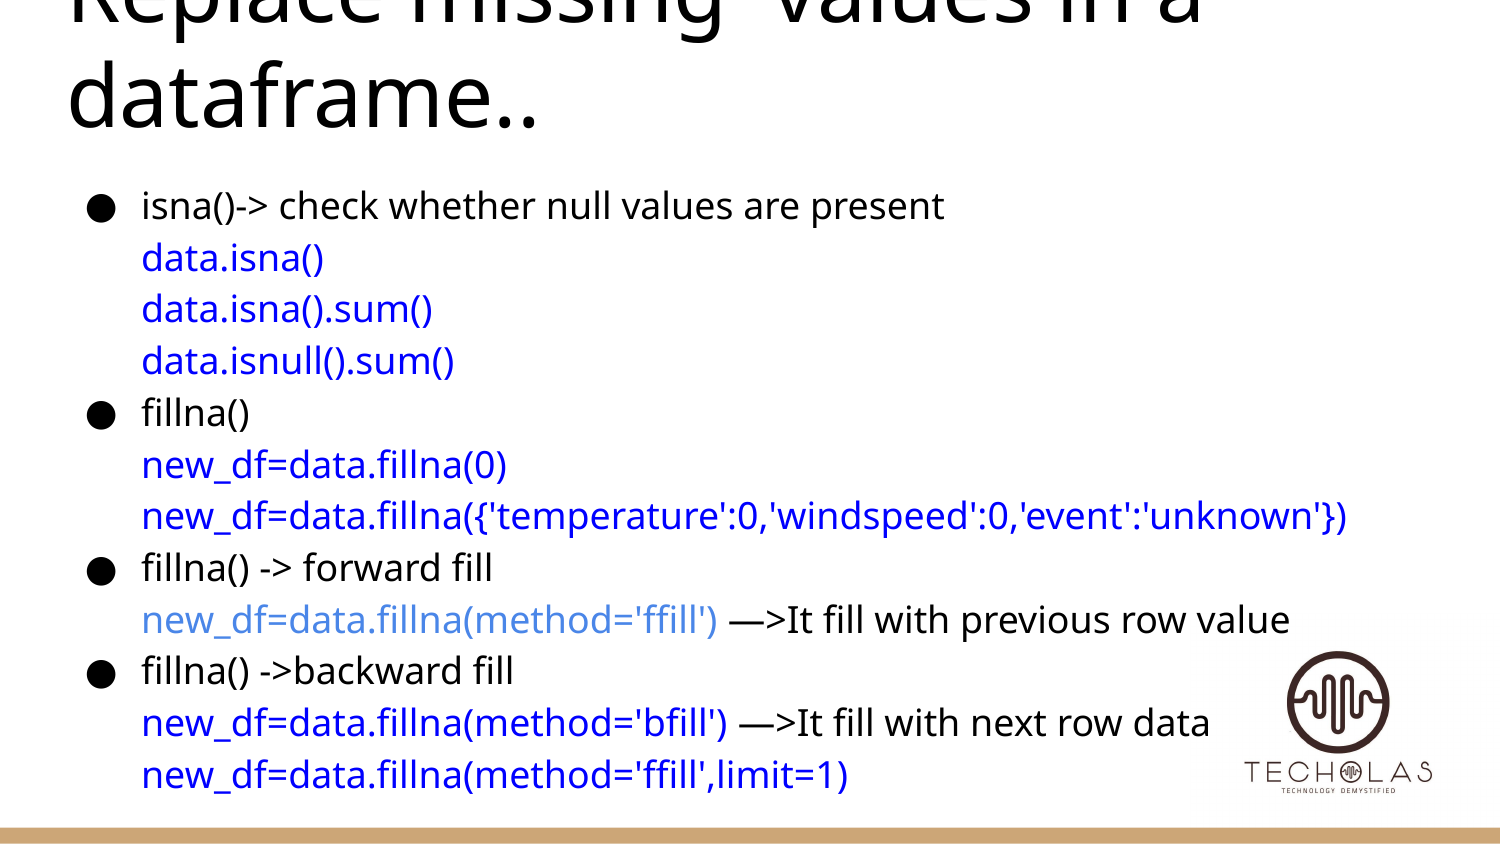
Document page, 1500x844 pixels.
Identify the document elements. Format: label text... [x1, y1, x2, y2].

list isna()-> check whether null values are present data.isna() data.isna().sum() data.isnull().sum() fillna() new_df=data.fillna(0) new_df=data.fillna({'temperature':0,'windspeed':0,'event':'unknown'}) fillna() -> forward fill new_df=data.fillna(method='ffill') —>It fill with previous row value fillna() ->backward fill new_df=data.fillna(method='bfill') —>It fill with next row data new_df=data.fillna(method='ffill',limit=1) [51, 160, 1449, 786]
picture [1190, 613, 1500, 827]
title Replace missing values in a dataframe.. [51, 23, 1449, 160]
